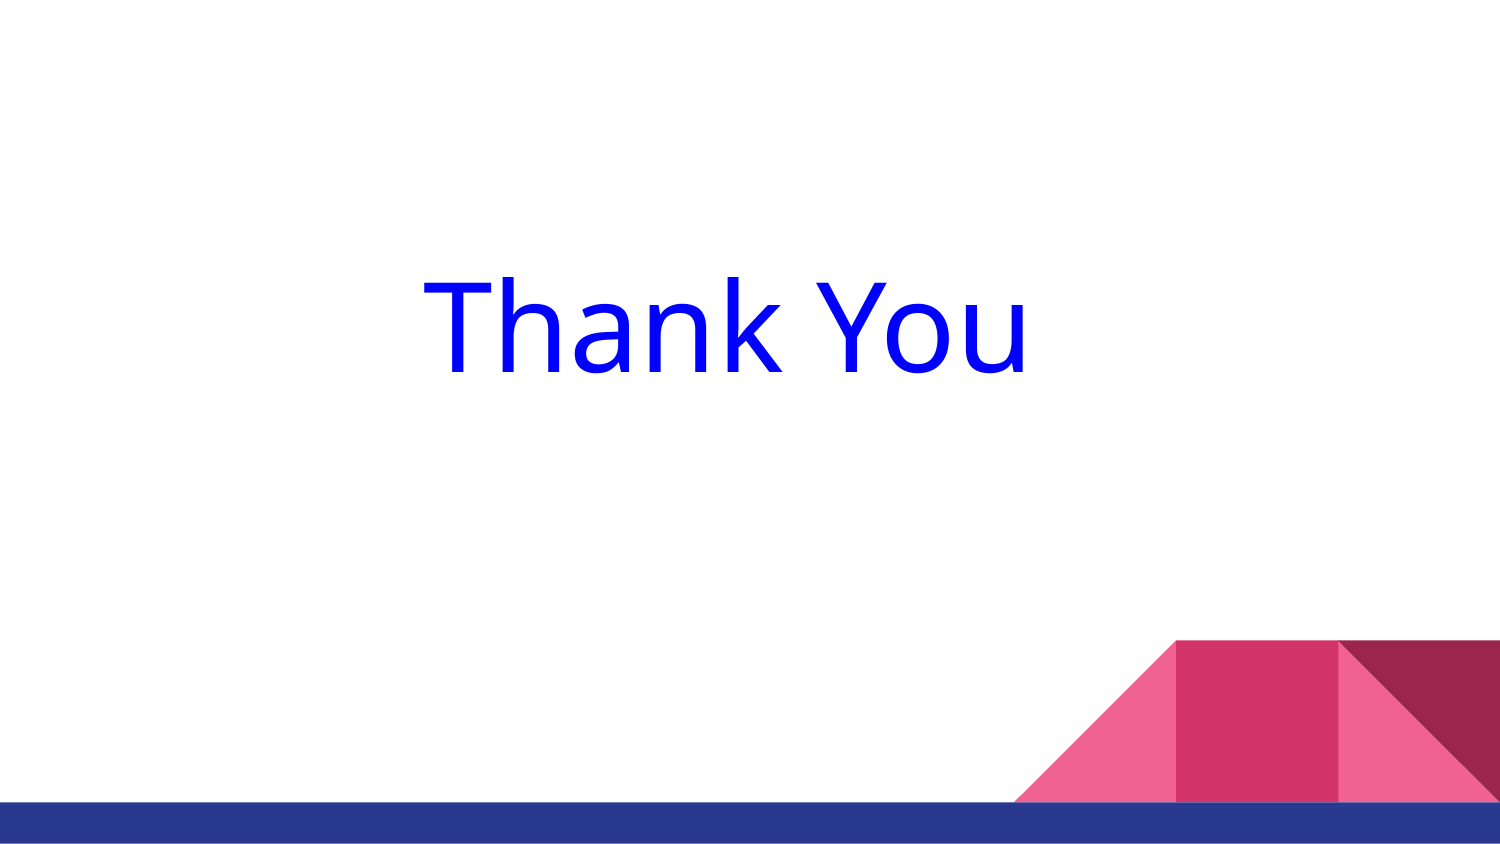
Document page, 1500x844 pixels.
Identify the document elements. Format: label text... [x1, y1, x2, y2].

list Thank You [29, 209, 1428, 758]
